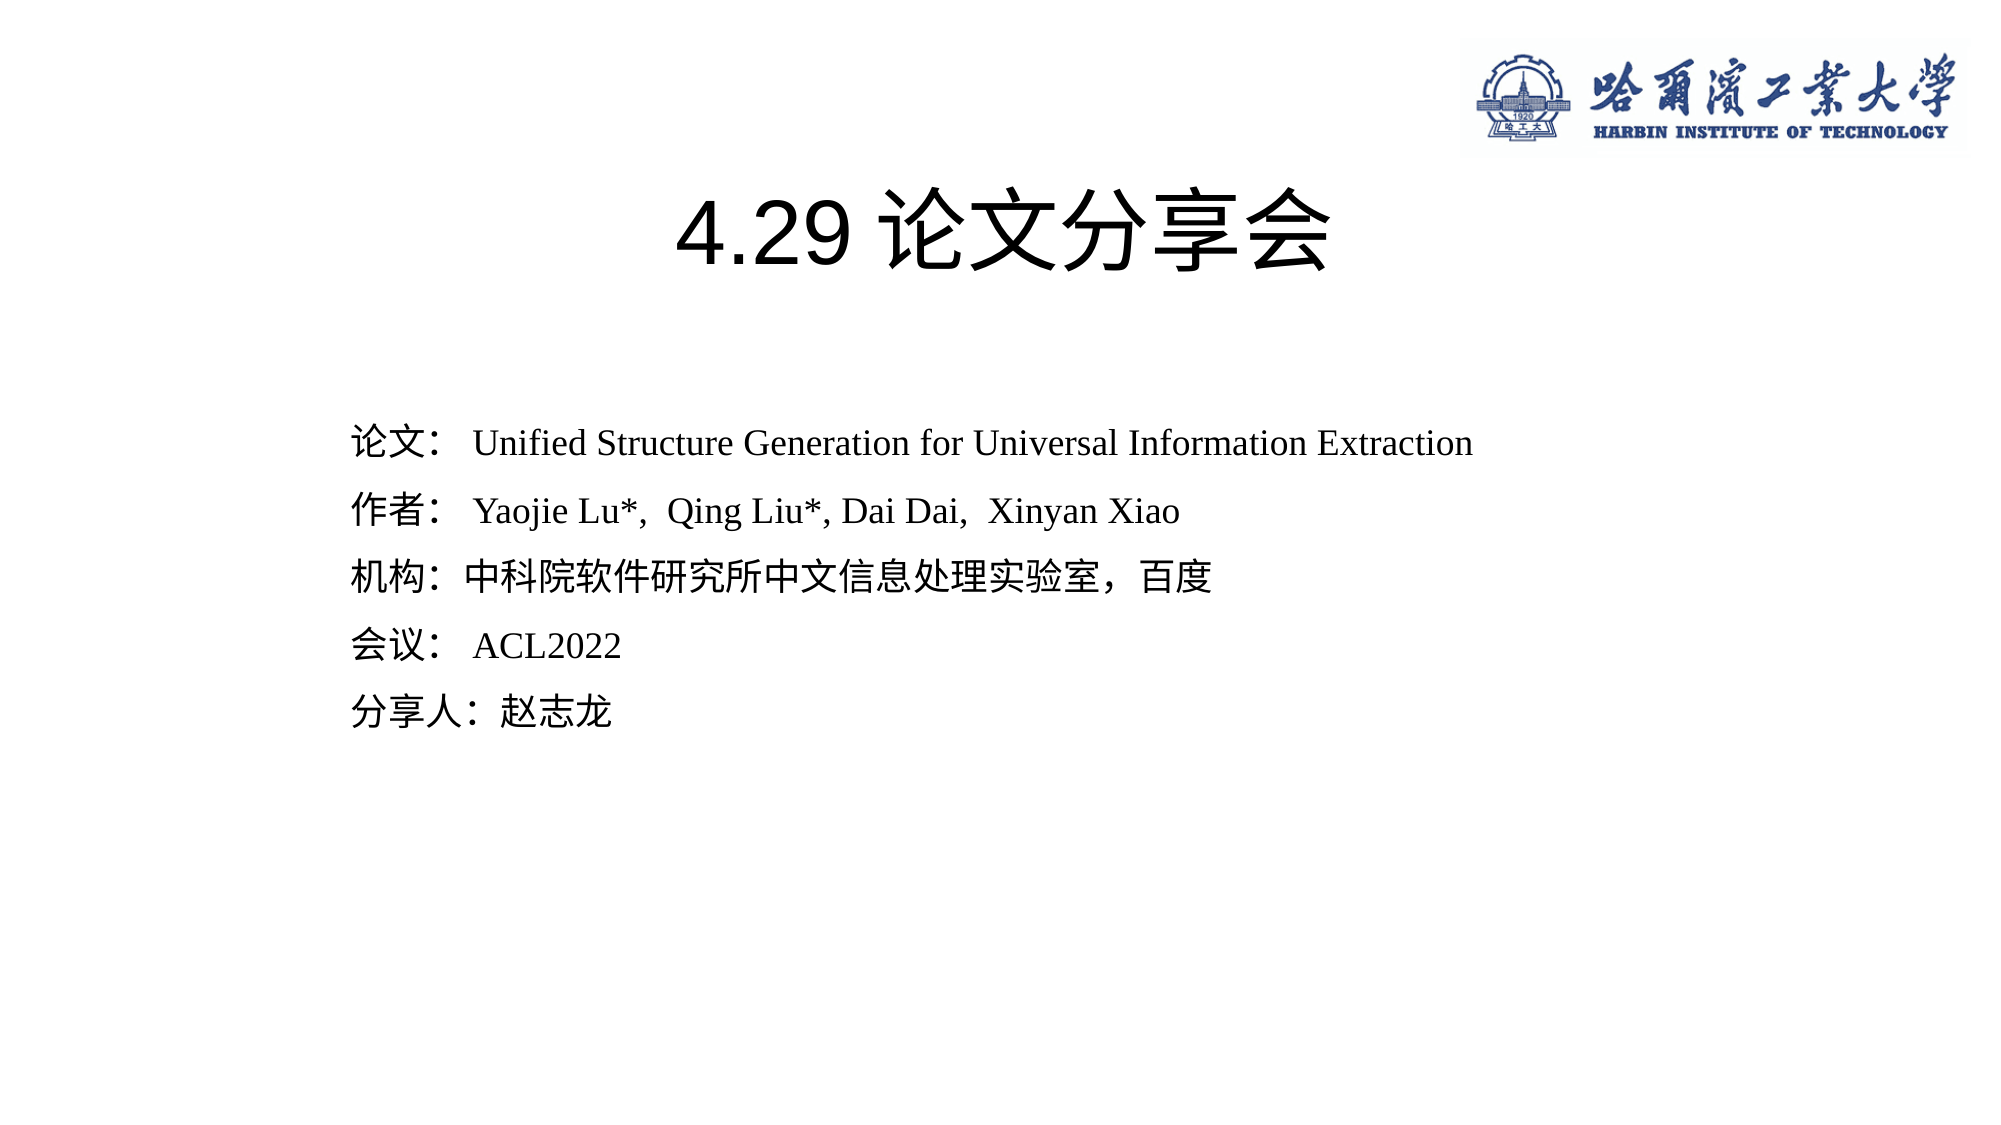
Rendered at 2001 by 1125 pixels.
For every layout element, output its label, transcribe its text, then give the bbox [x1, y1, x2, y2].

text_box 论文：Unified Structure Generation for Universal Information Extraction 作者：Yaojie Lu*, Qing Liu*, Dai Dai, Xinyan Xiao 机构：中科院软件研究所中文信息处理实验室，百度 会议：ACL2022 分享人：赵志龙 [336, 388, 1780, 741]
text_box 4.29论文分享会 [660, 165, 1573, 290]
picture [1459, 38, 1971, 158]
